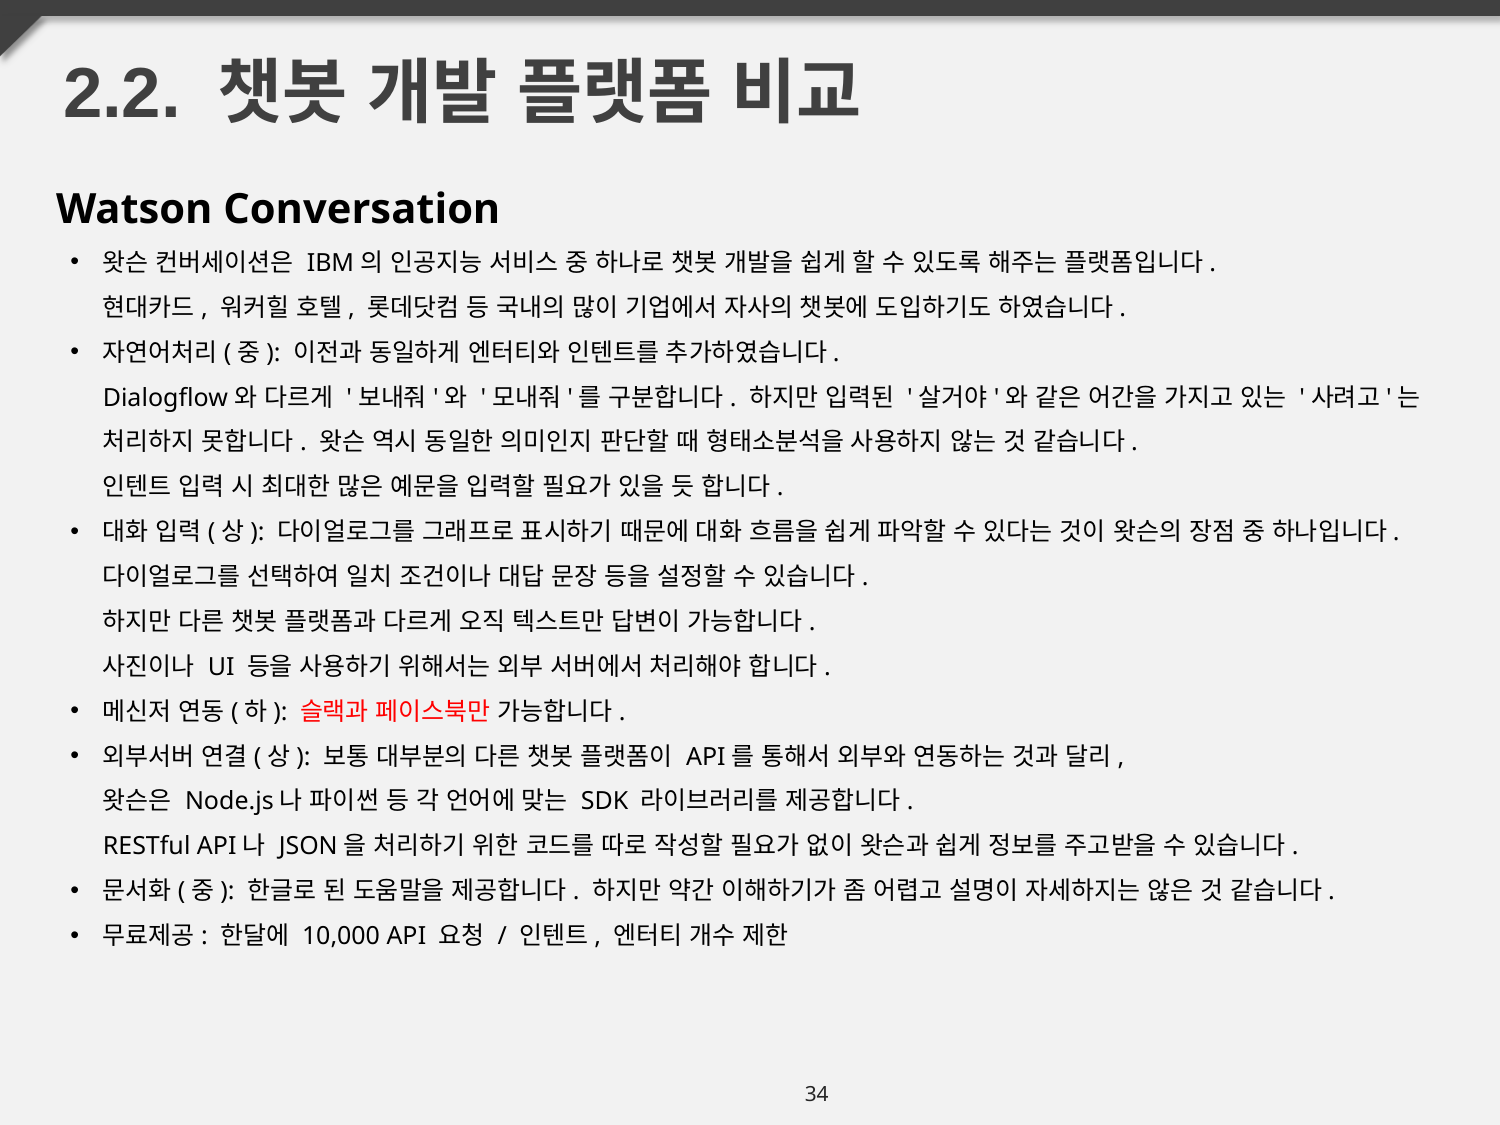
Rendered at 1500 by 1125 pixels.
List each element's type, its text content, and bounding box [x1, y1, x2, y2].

text_box 2.2. 챗봇 개발 플랫폼 비교 [48, 22, 1196, 148]
slide_number 34 [777, 1064, 844, 1125]
text_box Watson Conversation 왓슨 컨버세이션은 IBM의 인공지능 서비스 중 하나로 챗봇 개발을 쉽게 할 수 있도록 해주는 플랫폼입니다. 현대카드, 워커힐 호텔, 롯데닷컴 등 국내의 많이 기업에서 자사의 챗봇에 도입하기도 하였습니다. 자연어처리(중): 이전과 동일하게 엔터티와 인텐트를 추가하였습니다. Dialogflow와 다르게 '보내줘'와 '모내줘'를 구분합니다. 하지만 입력된 '살거야'와 같은 어간을 가지고 있는 '사려고'는 처리하지 못합니다. 왓슨 역시 동일한 의미인지 판단할 때 형태소분석을 사용하지 않는 것 같습니다. 인텐트 입력 시 최대한 많은 예문을 입력할 필요가 있을 듯 합니다. 대화 입력(상): 다이얼로그를 그래프로 표시하기 때문에 대화 흐름을 쉽게 파악할 수 있다는 것이 왓슨의 장점 중 하나입니다. 다이얼로그를 선택하여 일치 조건이나 대답 문장 등을 설정할 수 있습니다. 하지만 다른 챗봇 플랫폼과 다르게 오직 텍스트만 답변이 가능합니다. 사진이나 UI 등을 사용하기 위해서는 외부 서버에서 처리해야 합니다. 메신저 연동(하): 슬랙과 페이스북만 가능합니다. 외부서버 연결(상): 보통 대부분의 다른 챗봇 플랫폼이 API를 통해서 외부와 연동하는 것과 달리, 왓슨은 Node.js나 파이썬 등 각 언어에 맞는 SDK 라이브러리를 제공합니다. RESTful API나 JSON을 처리하기 위한 코드를 따로 작성할 필요가 없이 왓슨과 쉽게 정보를 주고받을 수 있습니다. 문서화(중): 한글로 된 도움말을 제공합니다. 하지만 약간 이해하기가 좀 어렵고 설명이 자세하지는 않은 것 같습니다. 무료제공: 한달에 10,000 API 요청 / 인텐트, 엔터티 개수 제한 [41, 148, 1460, 957]
picture [0, 0, 1500, 1125]
